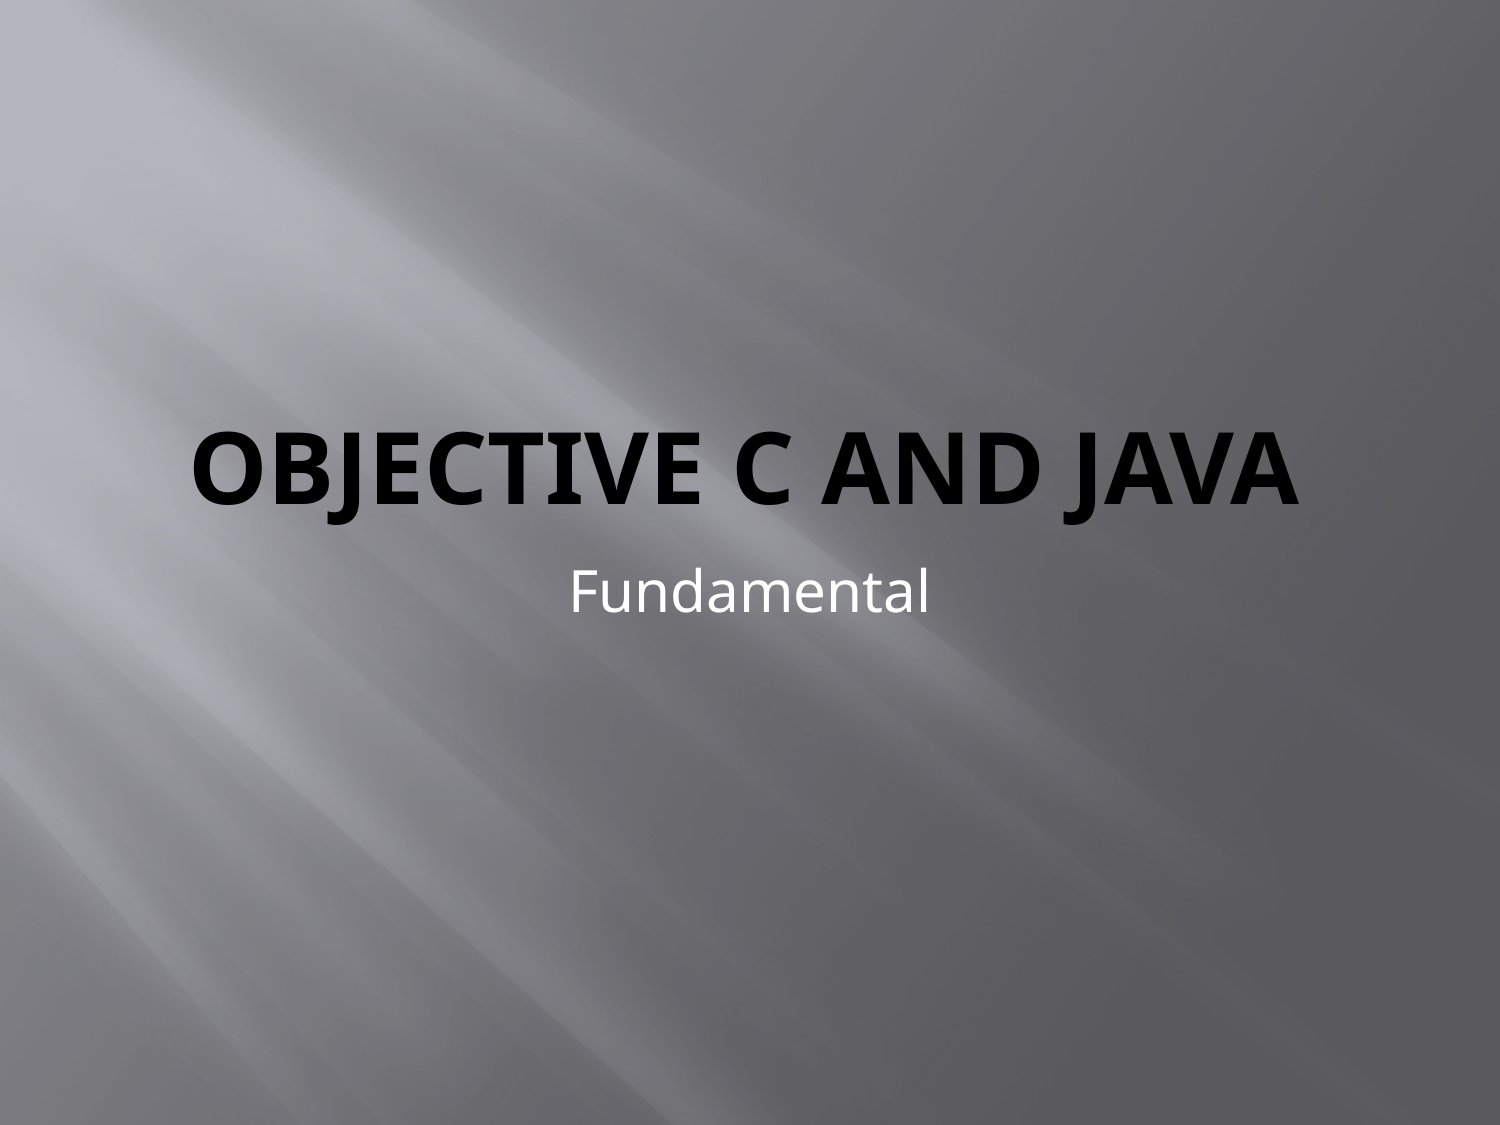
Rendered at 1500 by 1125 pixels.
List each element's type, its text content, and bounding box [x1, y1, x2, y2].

title Objective C and Java [69, 224, 1420, 525]
subtitle Fundamental [225, 546, 1275, 834]
